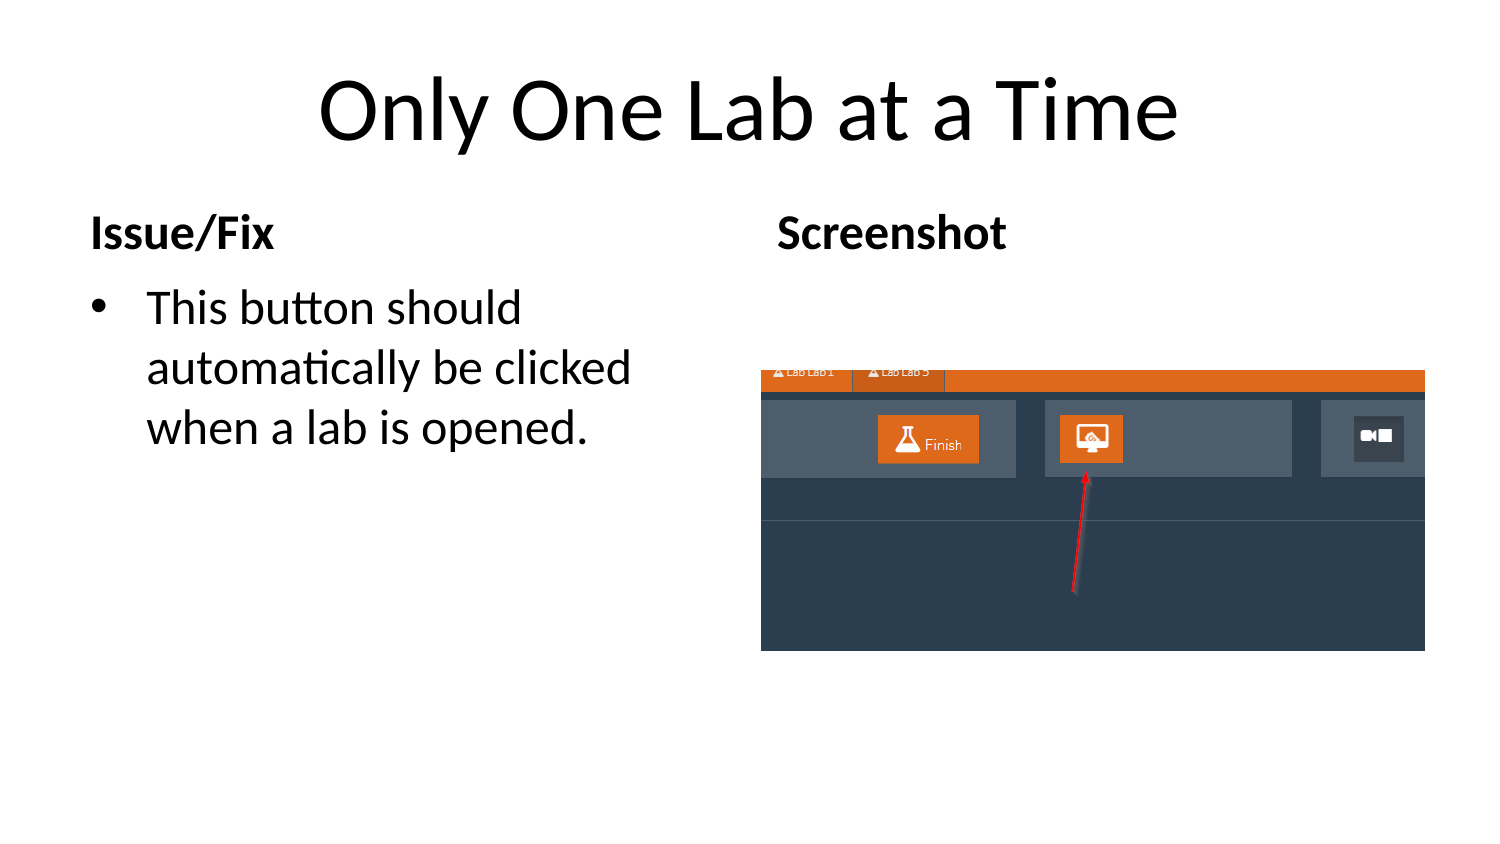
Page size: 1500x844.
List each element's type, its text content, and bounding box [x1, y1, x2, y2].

list Screenshot [761, 188, 1425, 268]
list This button should automatically be clicked when a lab is opened. [75, 267, 738, 754]
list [761, 370, 1426, 651]
list Issue/Fix [75, 188, 738, 267]
title Only One Lab at a Time [75, 33, 1425, 175]
